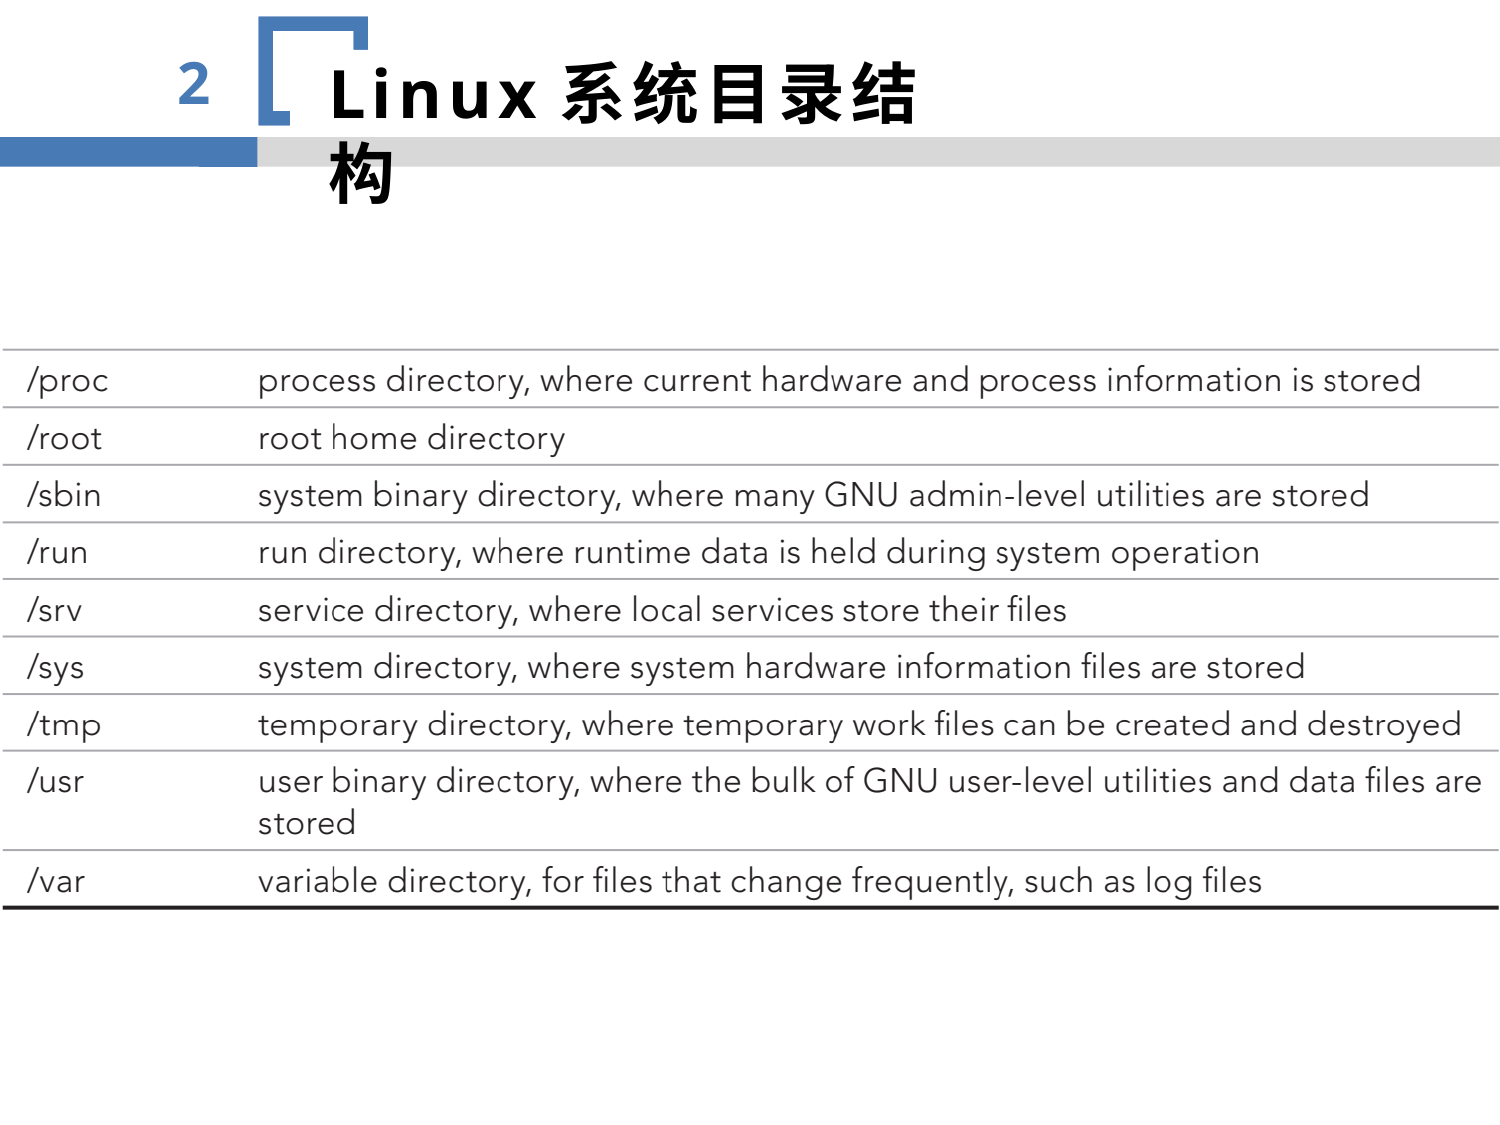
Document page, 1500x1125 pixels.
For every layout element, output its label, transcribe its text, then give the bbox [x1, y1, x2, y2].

text_box Linux系统目录结构 [313, 44, 992, 220]
text_box [258, 16, 368, 126]
text_box 2 [162, 38, 226, 124]
picture [0, 344, 1500, 912]
